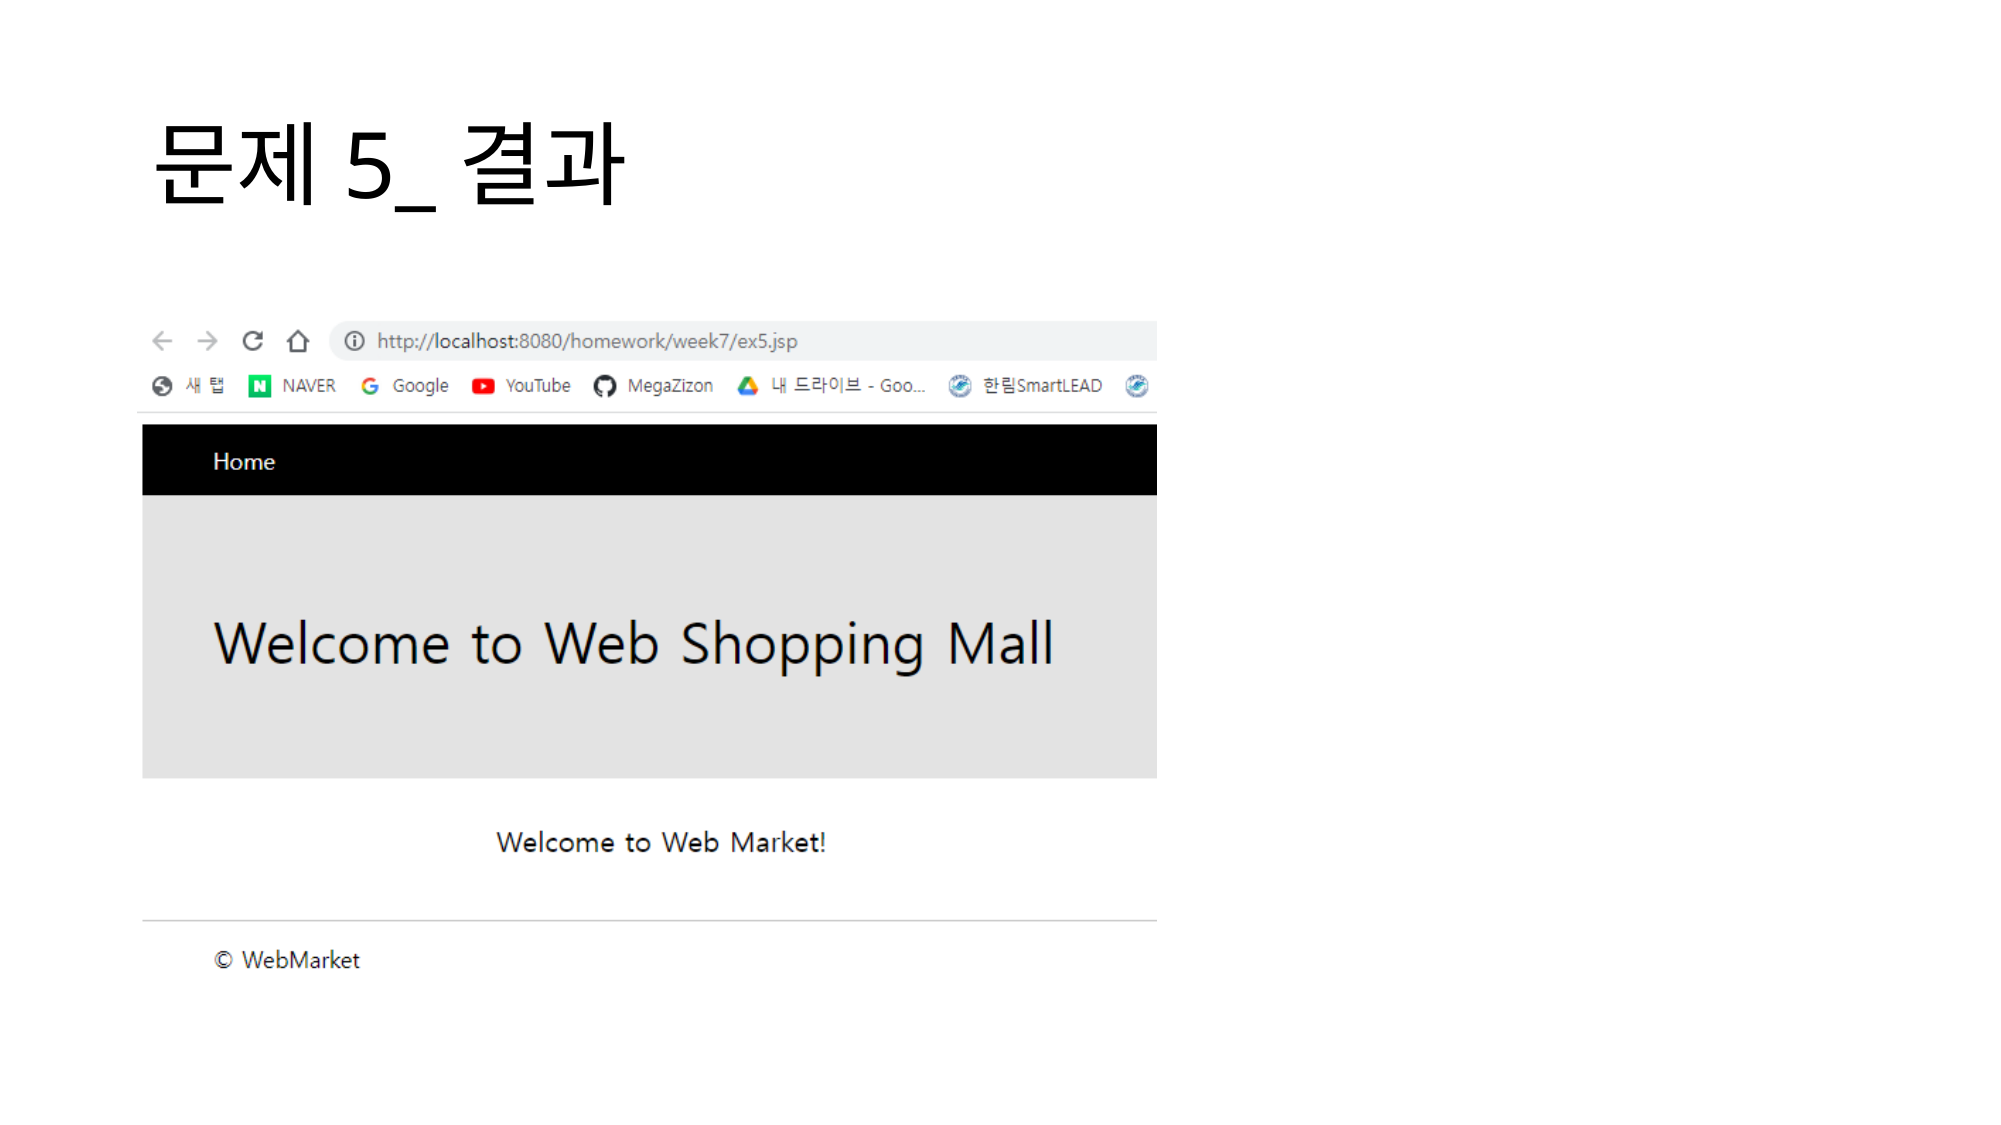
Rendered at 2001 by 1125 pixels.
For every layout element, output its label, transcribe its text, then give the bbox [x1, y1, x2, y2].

title 문제5_결과 [137, 59, 1863, 278]
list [137, 317, 1157, 1032]
